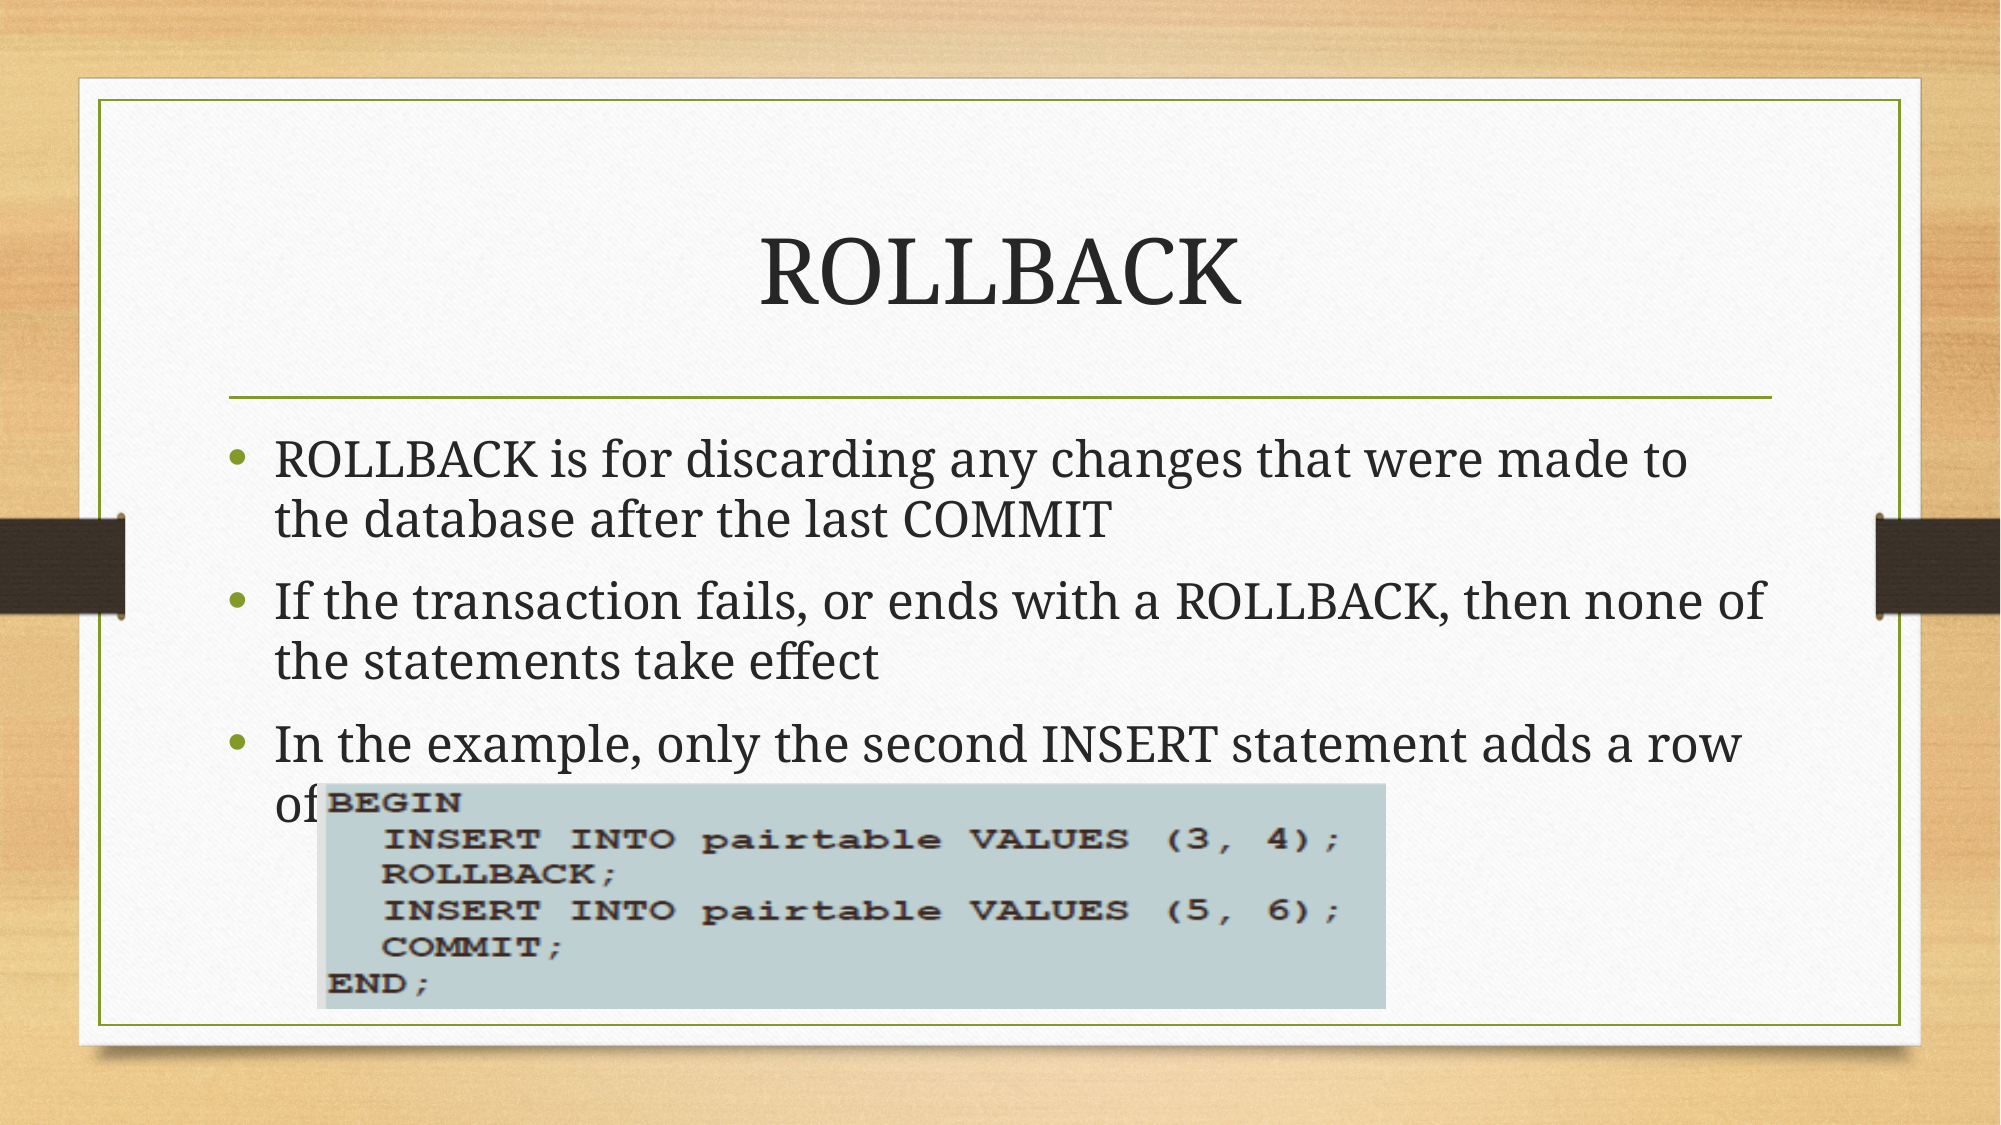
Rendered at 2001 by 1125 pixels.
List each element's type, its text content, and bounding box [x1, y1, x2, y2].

list ROLLBACK is for discarding any changes that were made to the database after the last COMMIT If the transaction fails, or ends with a ROLLBACK, then none of the statements take effect In the example, only the second INSERT statement adds a row of data [212, 419, 1788, 964]
picture [0, 0, 2001, 1125]
title ROLLBACK [212, 161, 1788, 375]
